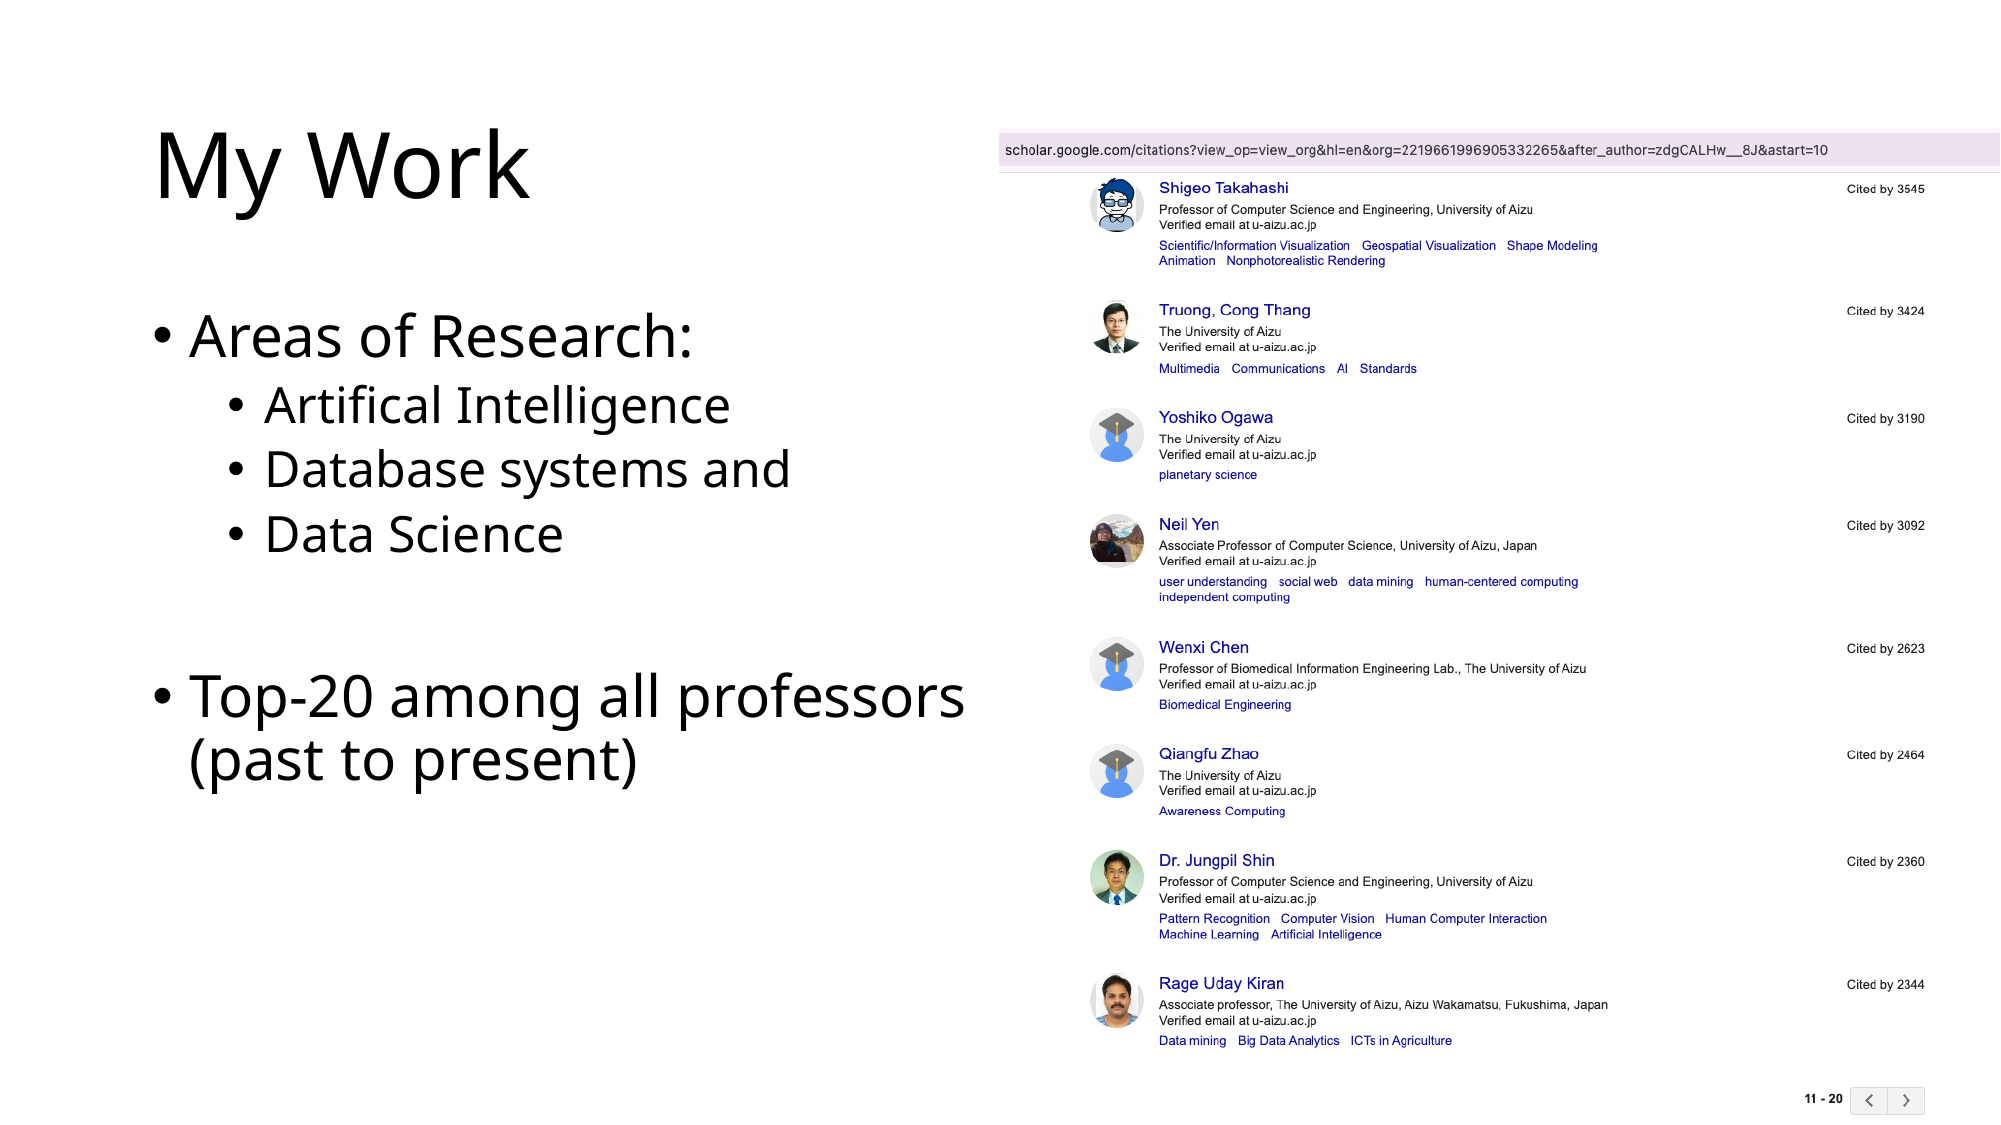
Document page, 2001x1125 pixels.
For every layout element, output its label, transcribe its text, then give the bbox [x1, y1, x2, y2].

title My Work [137, 59, 1863, 278]
list Areas of Research: Artifical Intelligence Database systems and Data Science Top-20 among all professors (past to present) [137, 299, 988, 1014]
picture [999, 128, 2000, 1125]
